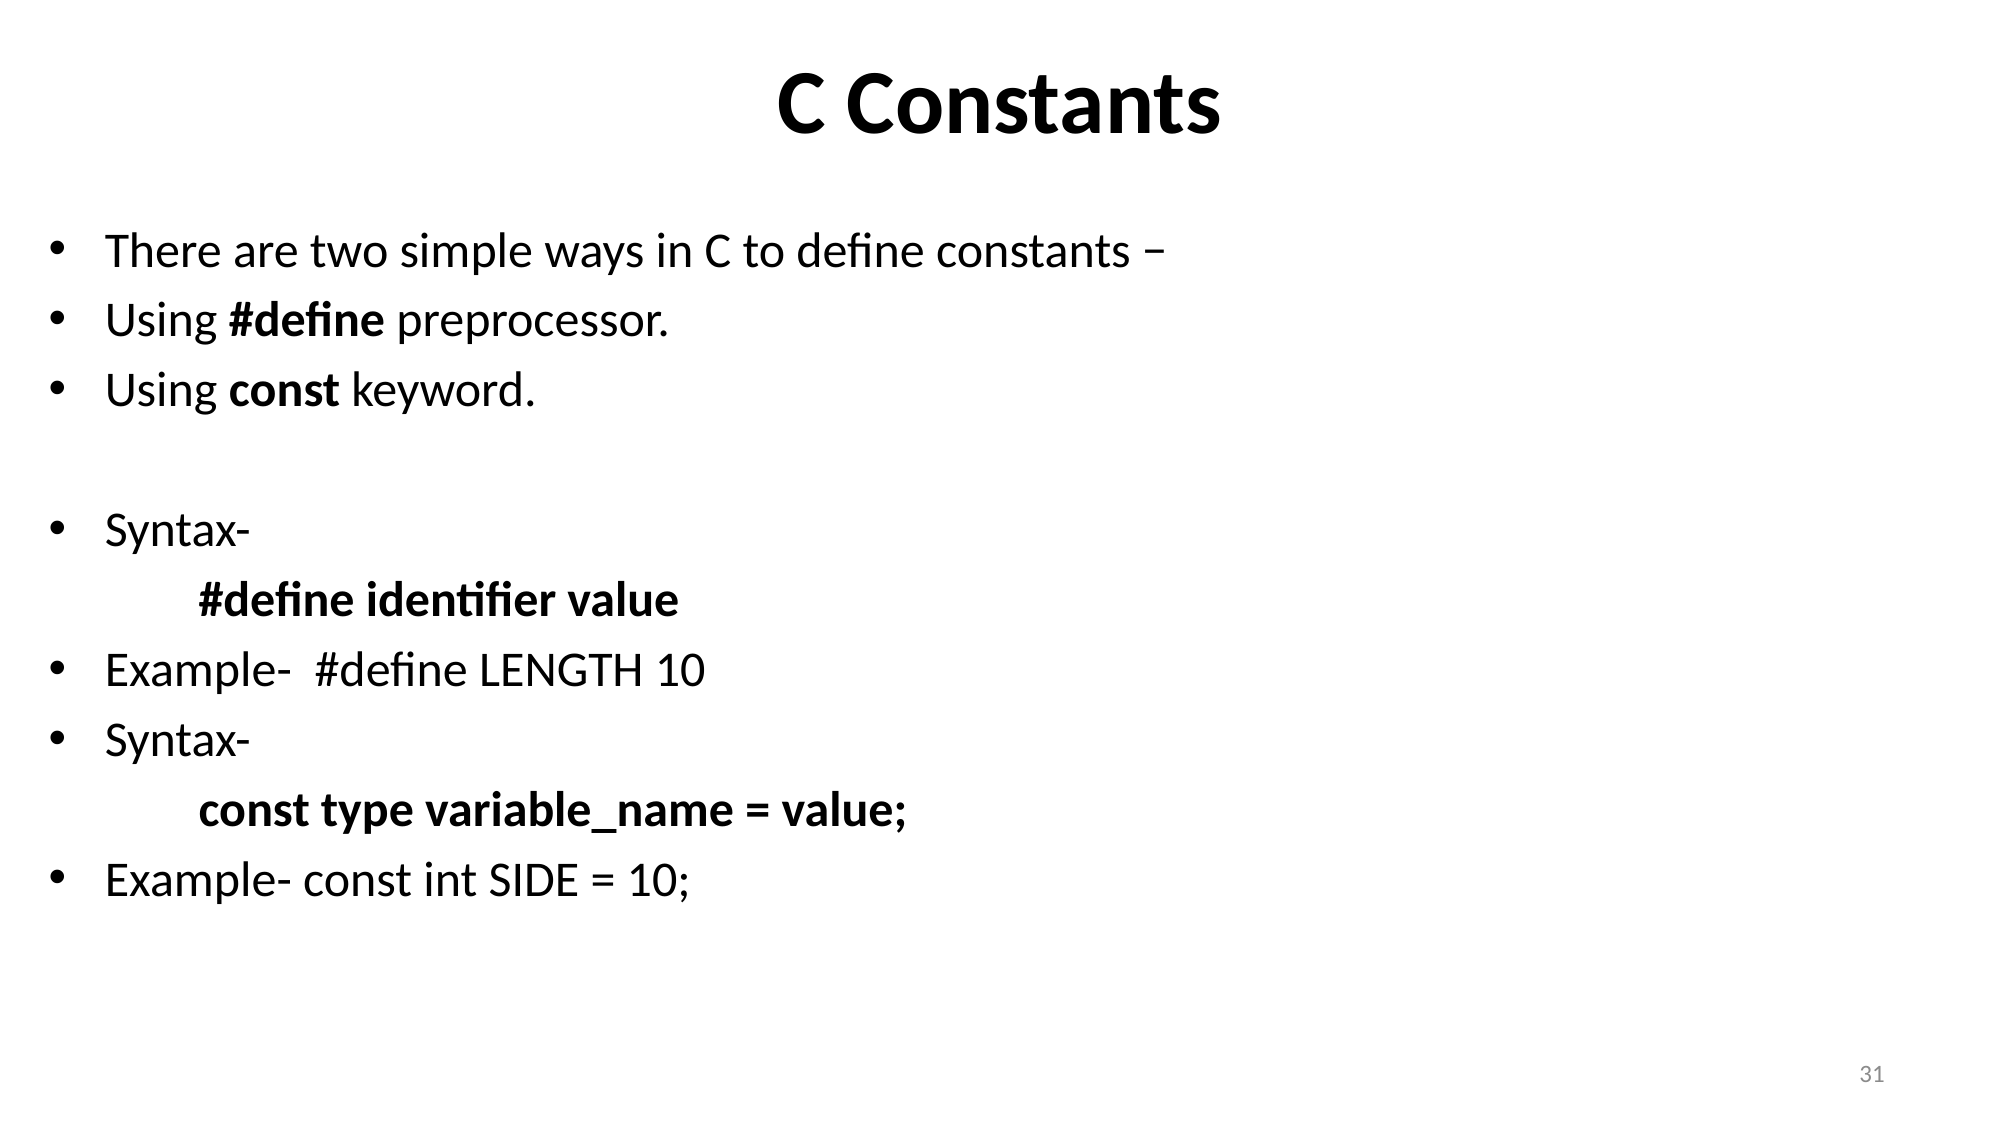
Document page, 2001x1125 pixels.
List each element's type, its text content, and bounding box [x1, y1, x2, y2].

slide_number 31 [1433, 1042, 1900, 1103]
title C Constants [99, 31, 1900, 163]
list There are two simple ways in C to define constants − Using #define preprocessor. Using const keyword. Syntax- #define identifier value Example- #define LENGTH 10 Syntax- const type variable_name = value; Example- const int SIDE = 10; [33, 209, 1958, 1089]
